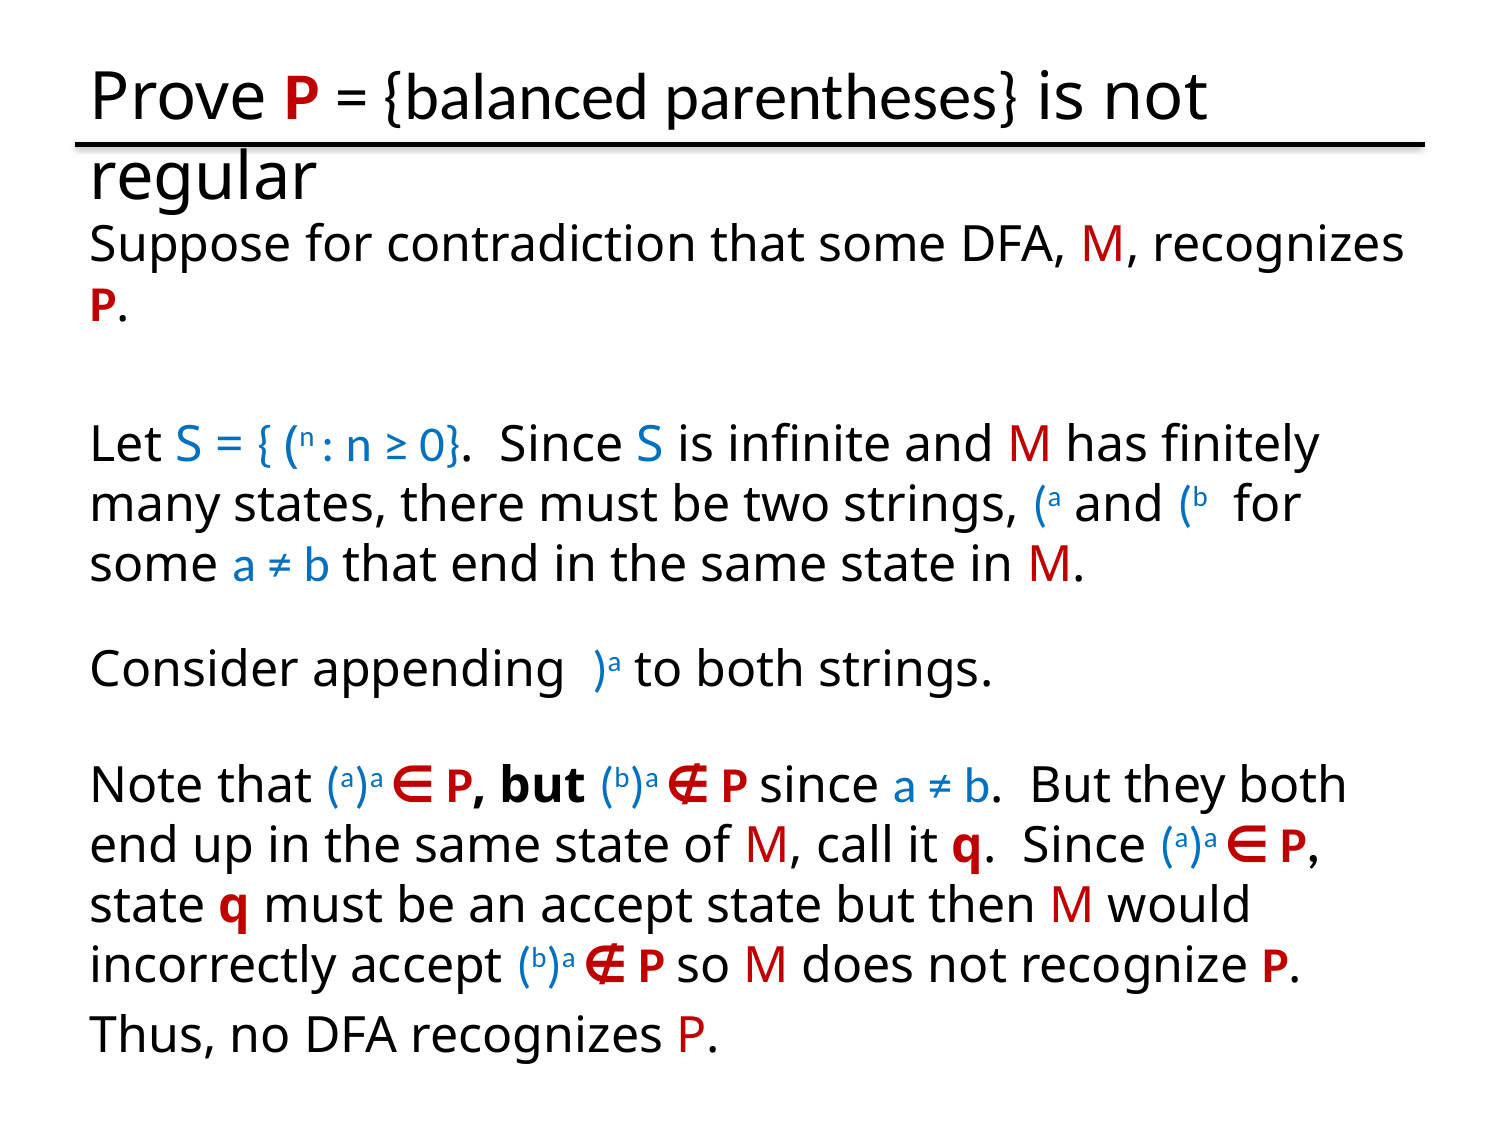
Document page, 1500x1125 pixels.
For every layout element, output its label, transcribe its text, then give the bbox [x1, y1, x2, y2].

title Prove P = {balanced parentheses} is not regular [75, 45, 1425, 145]
list Suppose for contradiction that some DFA, M, recognizes P. Let S = { (n : n ≥ 0}. Since S is infinite and M has finitely many states, there must be two strings, (a and (b for some a ≠ b that end in the same state in M. Consider appending )a to both strings. Note that (a)a ∈ P, but (b)a ∉ P since a ≠ b. But they both end up in the same state of M, call it q. Since (a)a ∈ P, state q must be an accept state but then M would incorrectly accept (b)a ∉ P so M does not recognize P. Thus, no DFA recognizes P. [75, 204, 1425, 1048]
